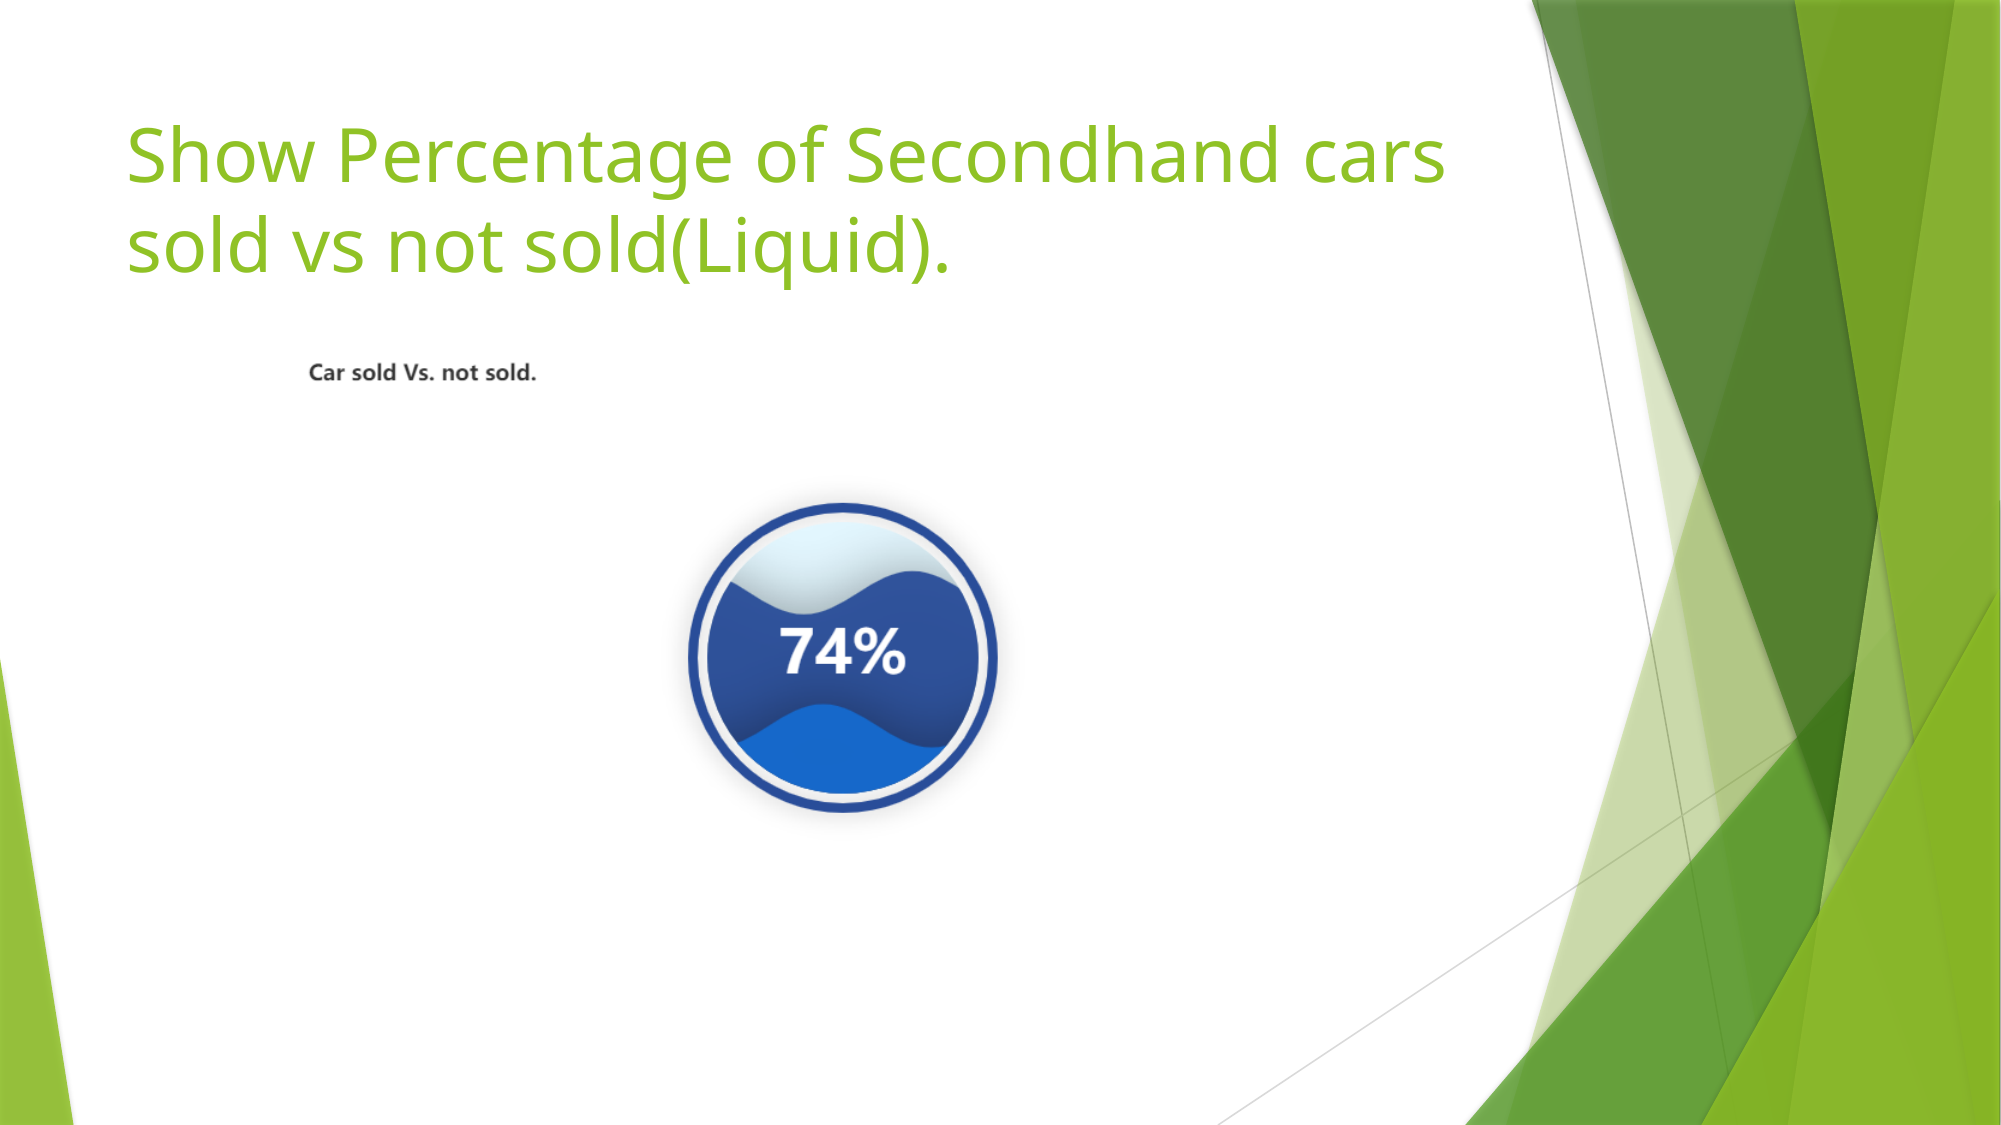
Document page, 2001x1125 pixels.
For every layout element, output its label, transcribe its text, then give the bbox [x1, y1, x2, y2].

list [304, 353, 1329, 992]
title Show Percentage of Secondhand cars sold vs not sold(Liquid). [111, 99, 1522, 317]
